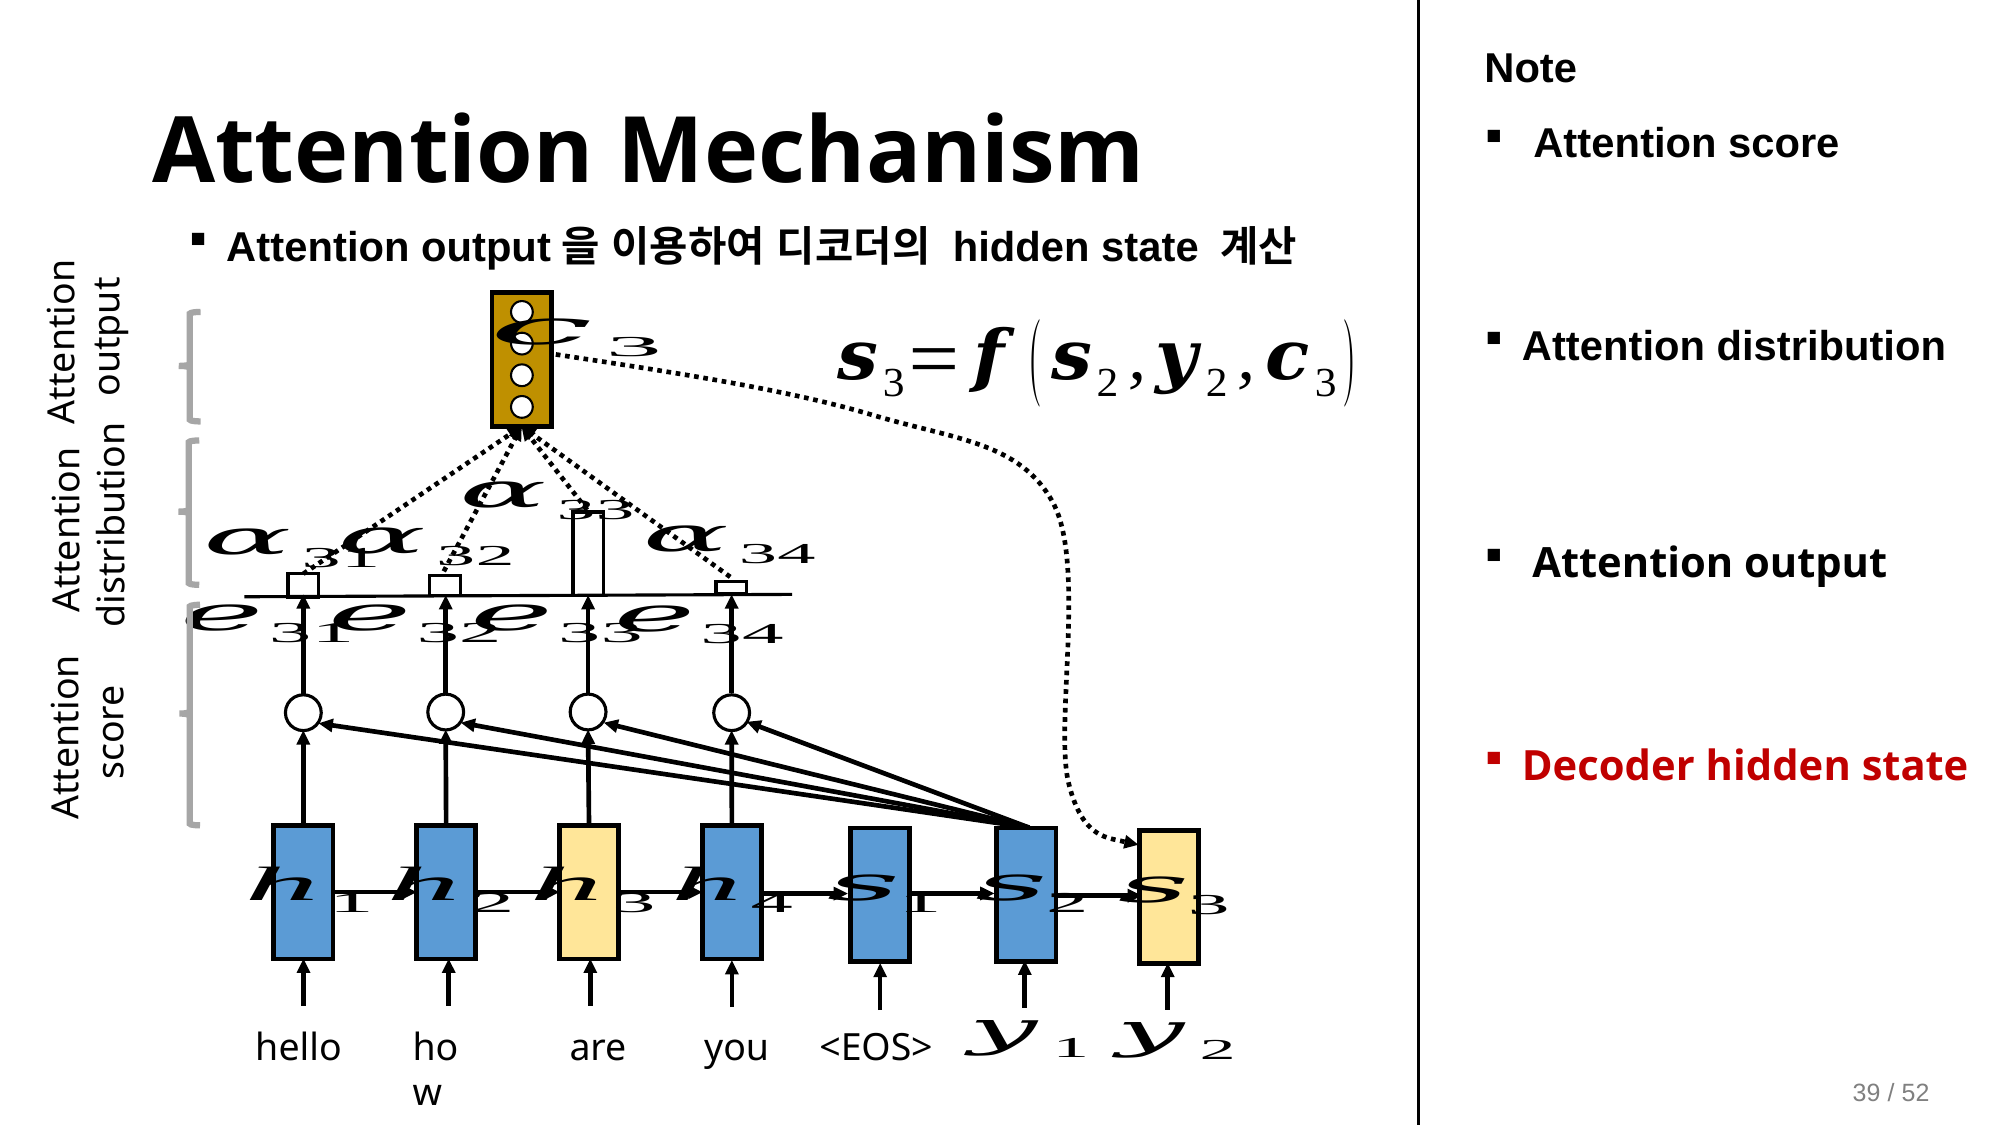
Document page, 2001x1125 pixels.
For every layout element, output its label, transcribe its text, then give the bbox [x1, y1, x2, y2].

text_box [555, 353, 1138, 849]
text_box [509, 363, 534, 388]
text_box [429, 575, 461, 594]
text_box Attention Mechanism [137, 44, 1306, 262]
text_box Attention distribution [34, 407, 140, 642]
text_box [178, 439, 200, 586]
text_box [460, 722, 603, 828]
text_box [178, 311, 201, 422]
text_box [443, 426, 521, 572]
text_box how [397, 1015, 500, 1121]
text_box [284, 694, 323, 732]
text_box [603, 722, 746, 828]
text_box are [554, 1015, 657, 1076]
text_box [509, 394, 534, 419]
text_box you [689, 1015, 792, 1076]
text_box Attention score [33, 630, 139, 835]
text_box [509, 300, 534, 322]
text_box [746, 721, 1030, 828]
text_box [287, 573, 320, 594]
text_box Attention output을 이용하여 디코더의 hidden state 계산 [173, 187, 1343, 276]
text_box [996, 827, 1057, 963]
text_box [273, 824, 334, 960]
text_box [509, 343, 534, 356]
text_box [558, 828, 620, 960]
text_box [701, 828, 762, 960]
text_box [318, 723, 460, 828]
text_box [515, 331, 534, 342]
text_box [849, 828, 911, 963]
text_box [303, 426, 521, 574]
text_box [572, 577, 605, 594]
text_box [426, 693, 465, 723]
text_box [491, 292, 552, 426]
text_box <EOS> [804, 1015, 964, 1076]
text_box [715, 580, 748, 594]
text_box [712, 693, 751, 722]
text_box [569, 693, 608, 722]
text_box Attention output [29, 234, 135, 440]
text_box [521, 426, 731, 577]
text_box [415, 828, 477, 960]
text_box [1138, 829, 1200, 965]
text_box [179, 604, 201, 826]
text_box hello [240, 1015, 365, 1076]
